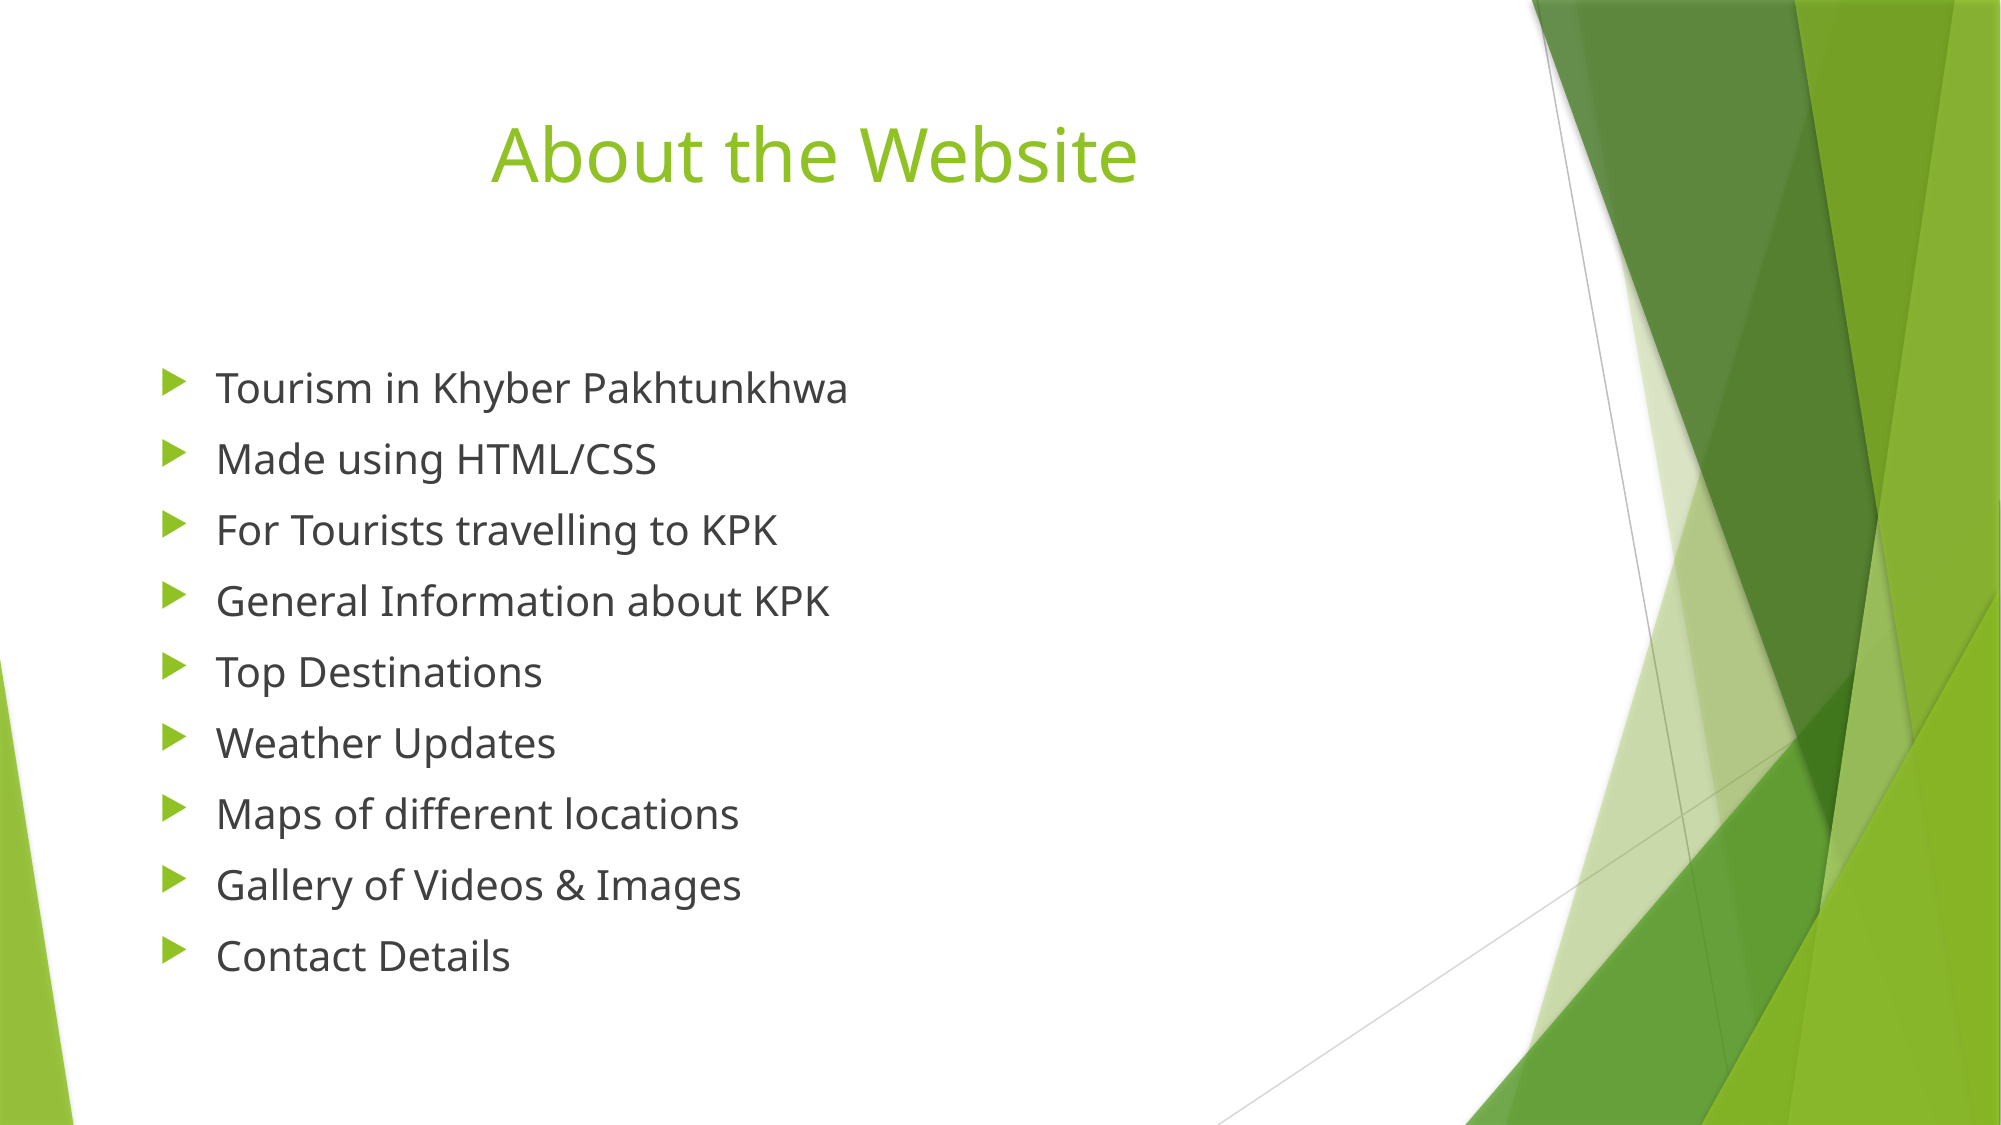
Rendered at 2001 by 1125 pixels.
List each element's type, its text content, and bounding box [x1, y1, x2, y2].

title About the Website [111, 99, 1522, 317]
list Tourism in Khyber Pakhtunkhwa Made using HTML/CSS For Tourists travelling to KPK General Information about KPK Top Destinations Weather Updates Maps of different locations Gallery of Videos & Images Contact Details [144, 354, 1555, 992]
